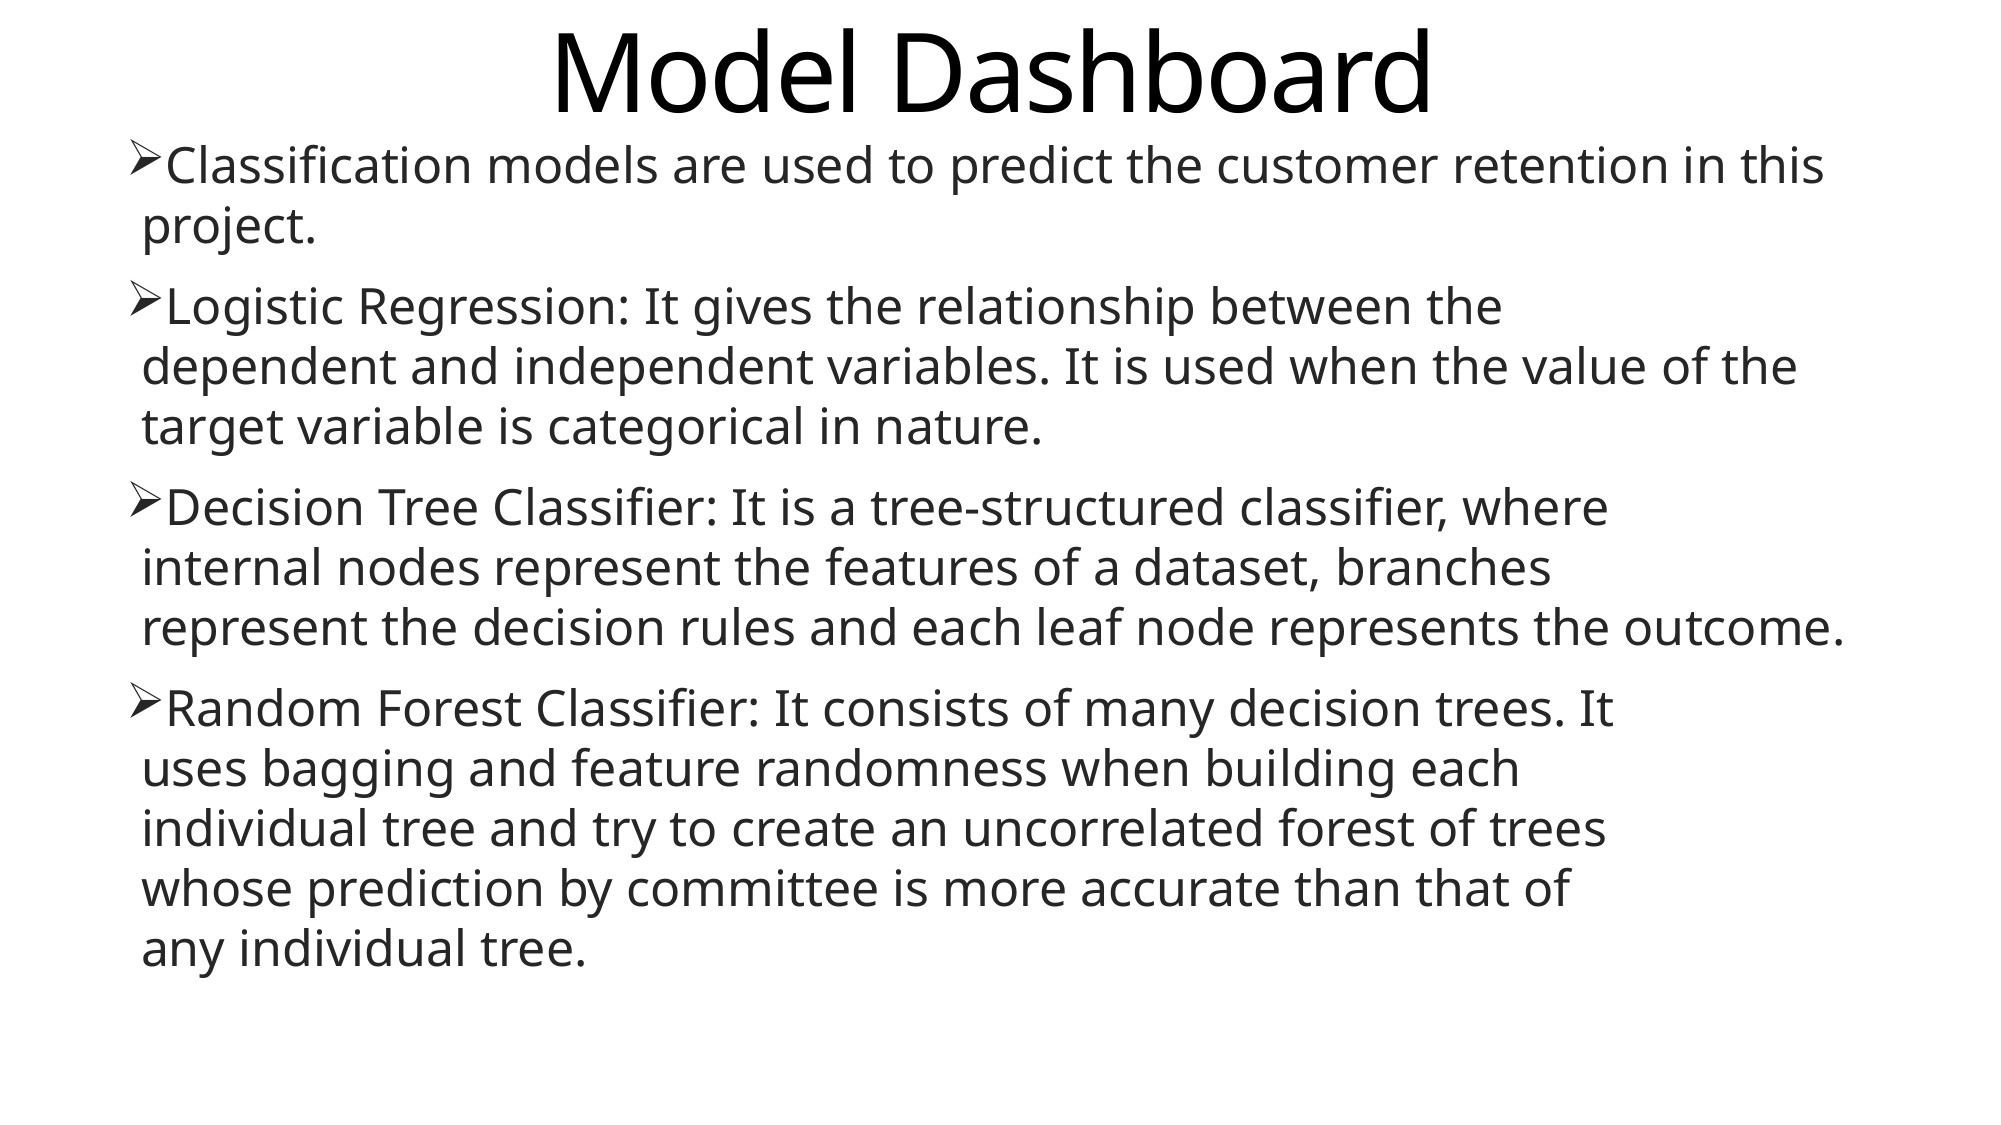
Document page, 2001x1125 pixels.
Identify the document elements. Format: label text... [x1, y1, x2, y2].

list Classification models are used to predict the customer retention in this project. Logistic Regression: It gives the relationship between the dependent and independent variables. It is used when the value of the target variable is categorical in nature. Decision Tree Classifier: It is a tree-structured classifier, where internal nodes represent the features of a dataset, branches represent the decision rules and each leaf node represents the outcome. Random Forest Classifier: It consists of many decision trees. It uses bagging and feature randomness when building each individual tree and try to create an uncorrelated forest of trees whose prediction by committee is more accurate than that of any individual tree. [111, 126, 1876, 1099]
title Model Dashboard [111, 15, 1875, 126]
